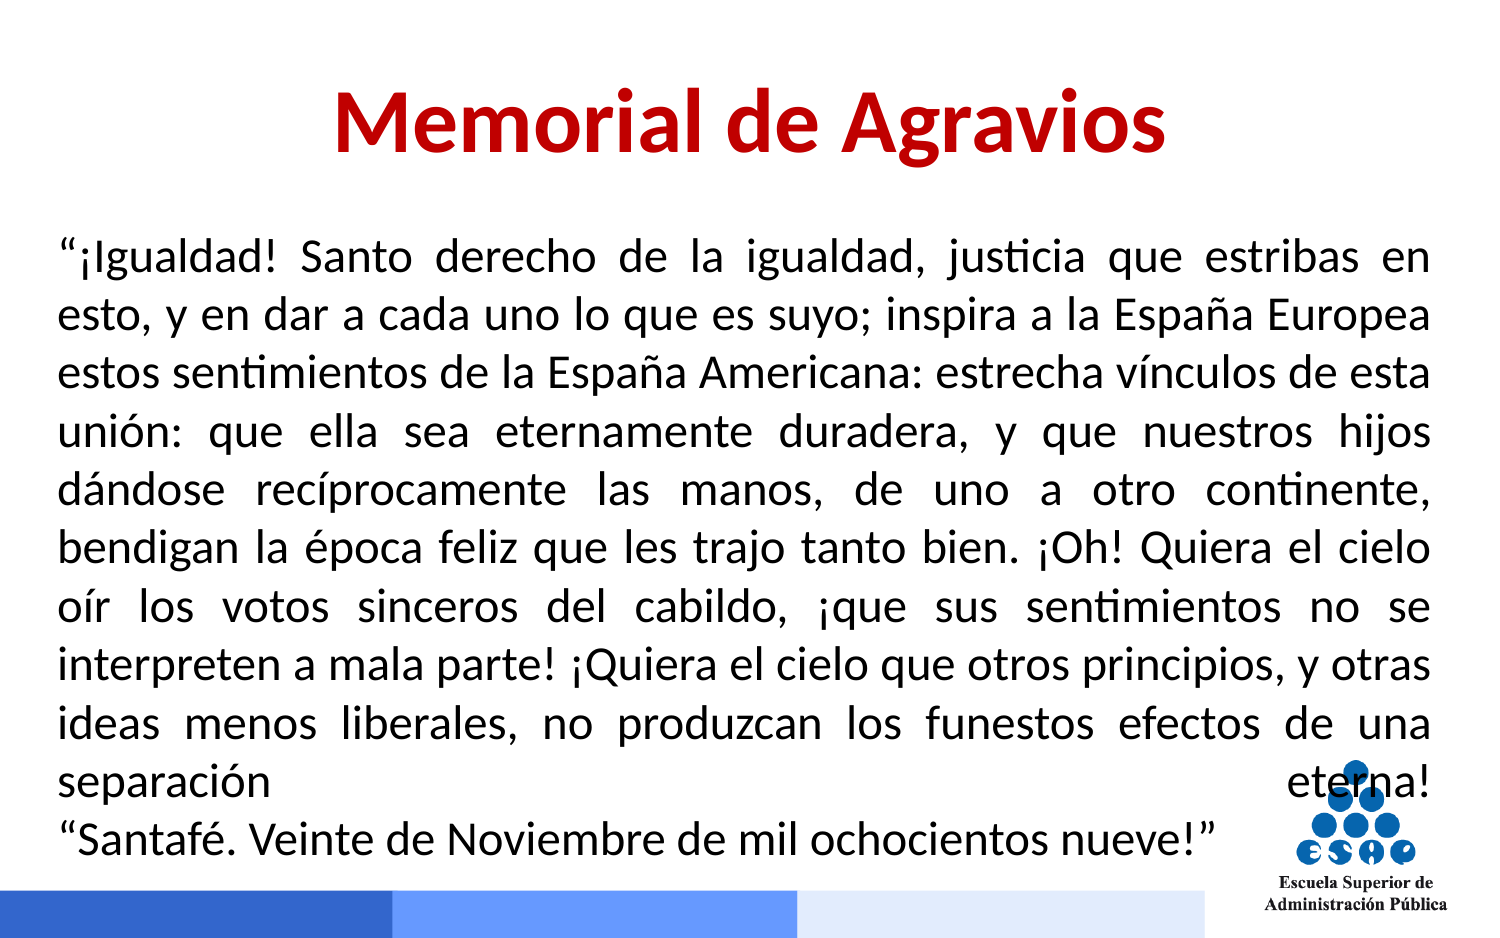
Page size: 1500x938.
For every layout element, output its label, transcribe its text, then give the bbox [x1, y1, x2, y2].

title Memorial de Agravios [75, 37, 1425, 194]
list “¡Igualdad! Santo derecho de la igualdad, justicia que estribas en esto, y en dar a cada uno lo que es suyo; inspira a la España Europea estos sentimientos de la España Americana: estrecha vínculos de esta unión: que ella sea eternamente duradera, y que nuestros hijos dándose recíprocamente las manos, de uno a otro continente, bendigan la época feliz que les trajo tanto bien. ¡Oh! Quiera el cielo oír los votos sinceros del cabildo, ¡que sus sentimientos no se interpreten a mala parte! ¡Quiera el cielo que otros principios, y otras ideas menos liberales, no produzcan los funestos efectos de una separación eterna! “Santafé. Veinte de Noviembre de mil ochocientos nueve!” [42, 216, 1447, 875]
picture [0, 0, 1500, 938]
